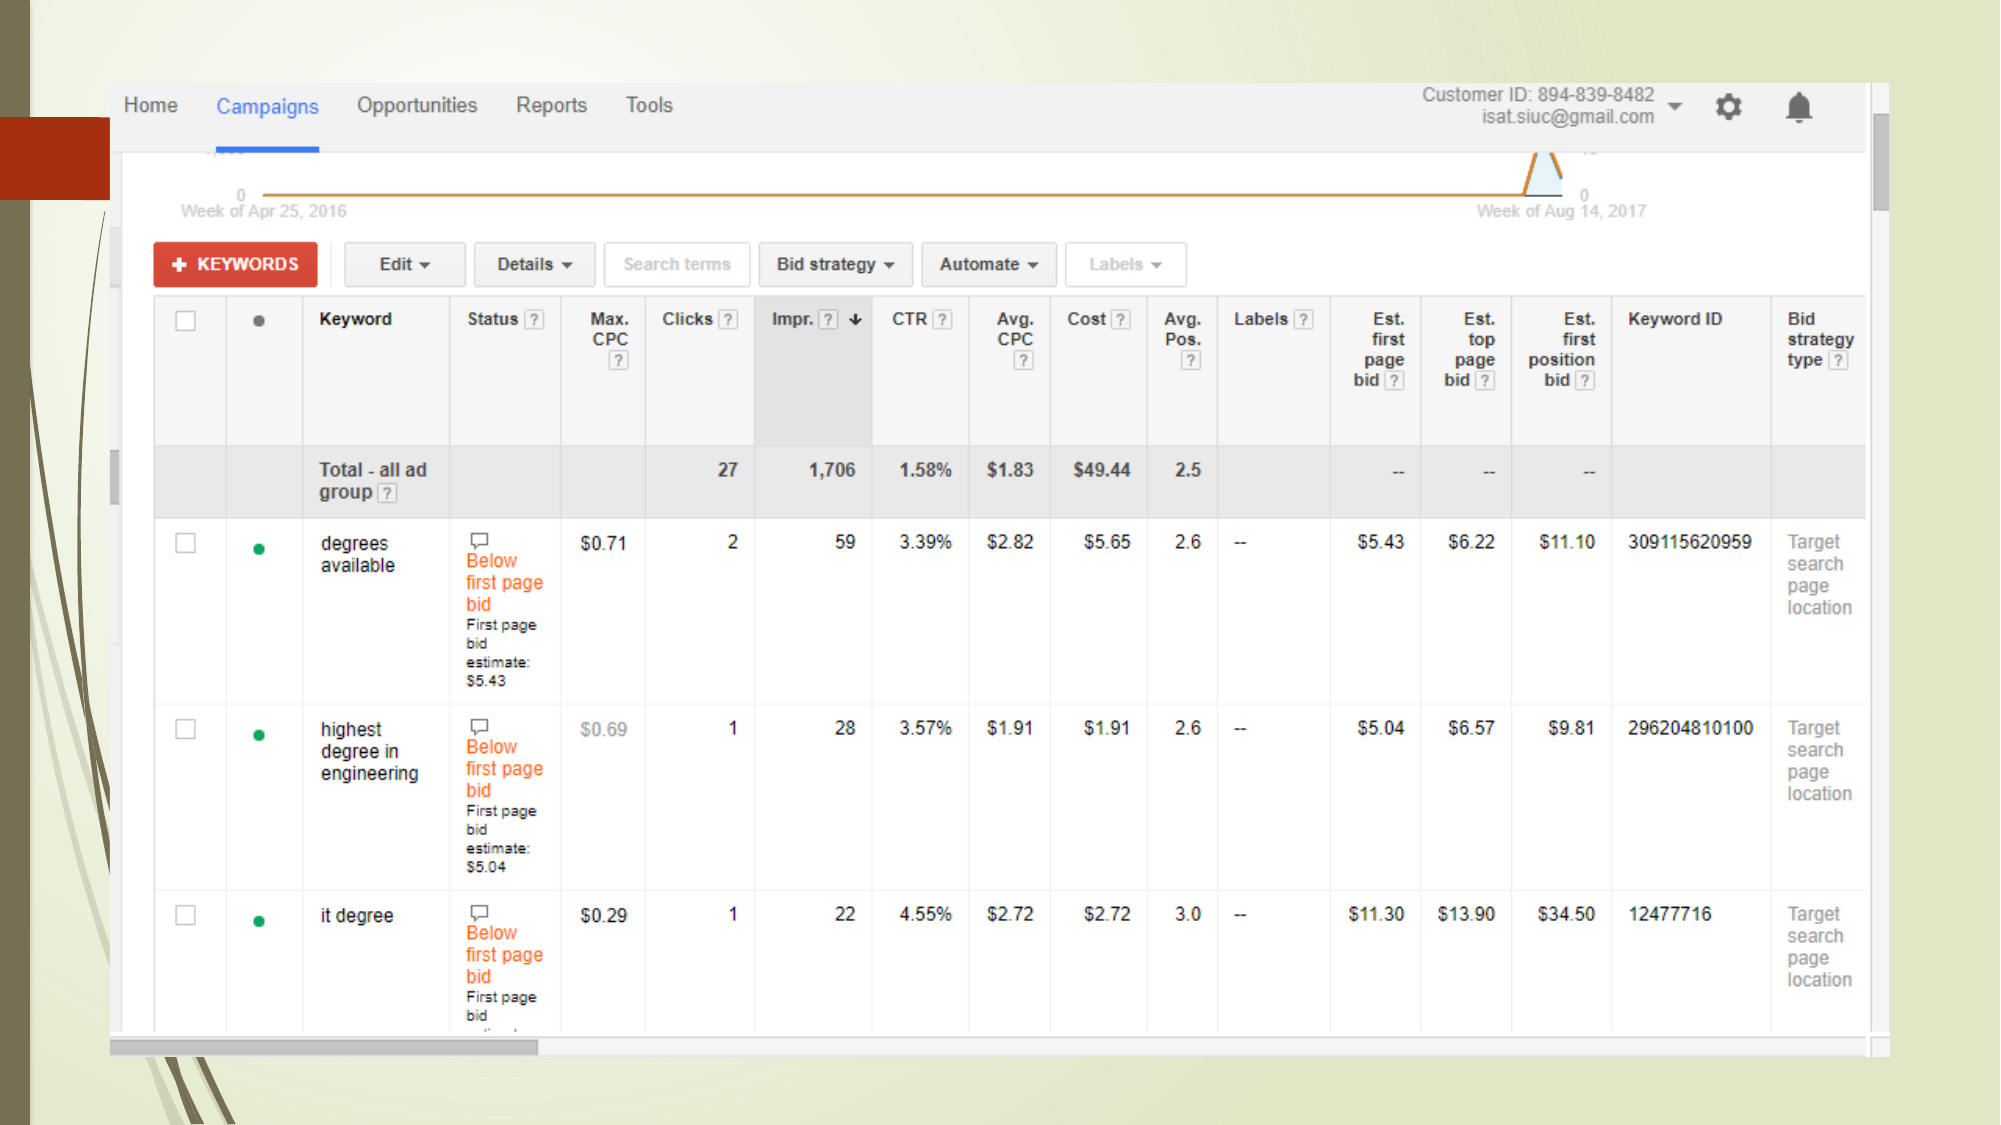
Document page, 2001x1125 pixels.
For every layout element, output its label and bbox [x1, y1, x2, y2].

picture [109, 83, 1891, 1057]
